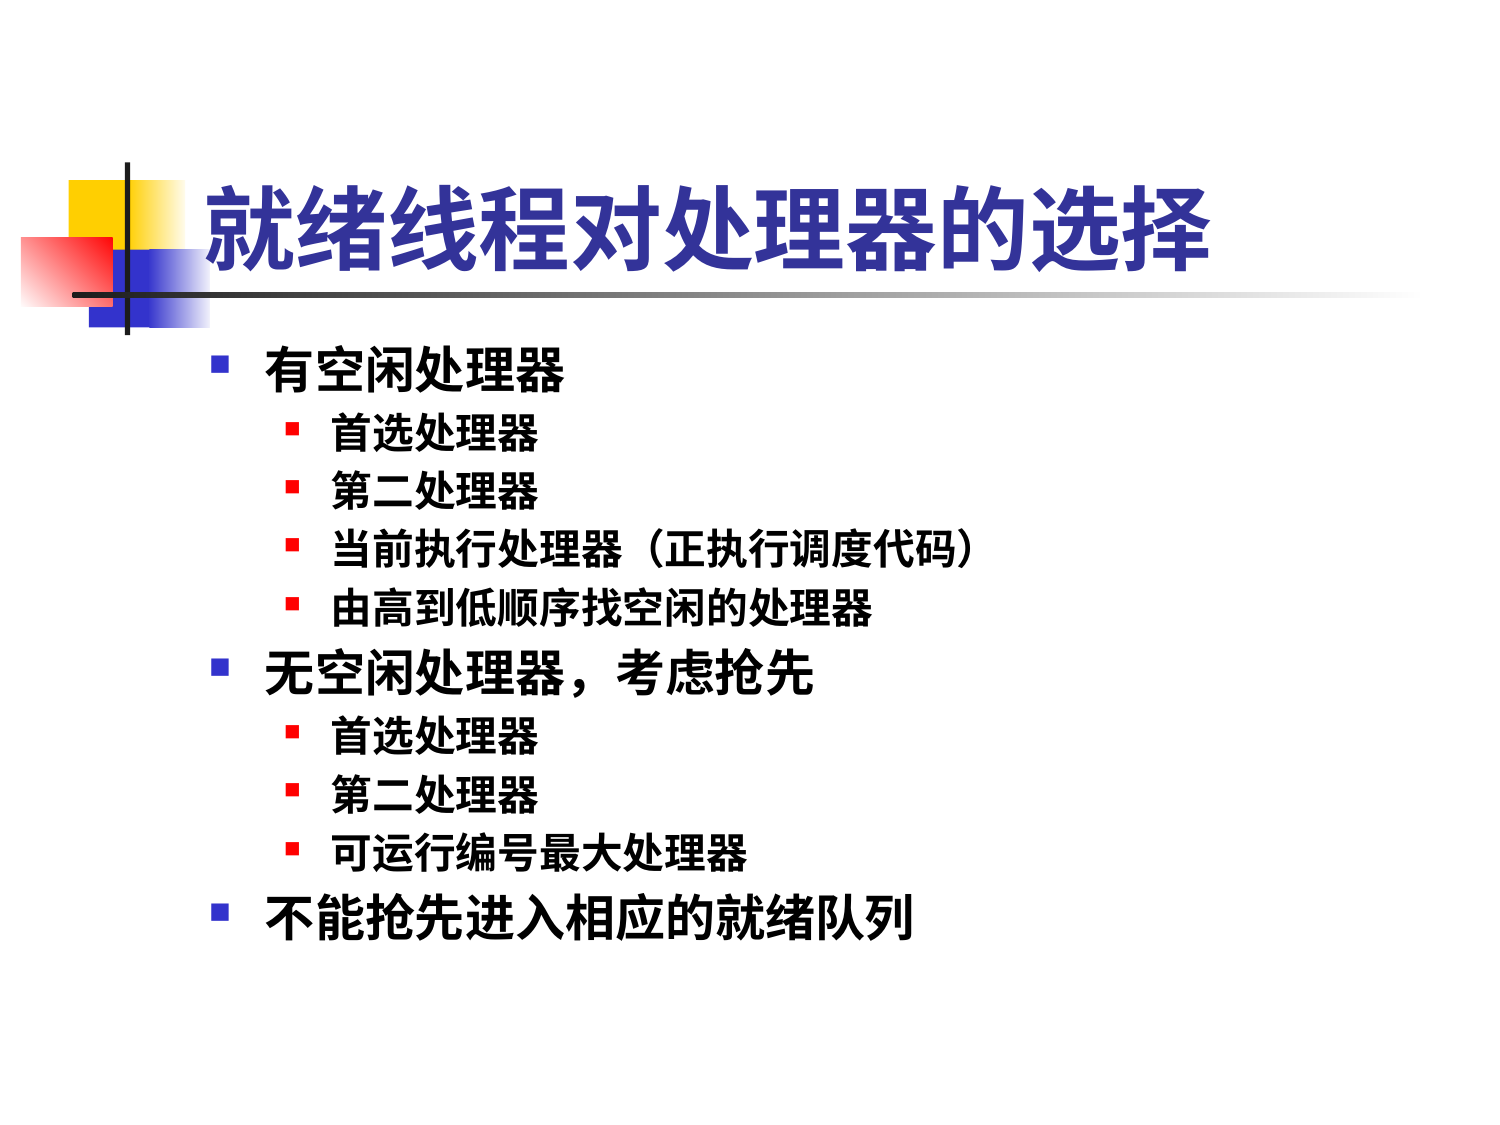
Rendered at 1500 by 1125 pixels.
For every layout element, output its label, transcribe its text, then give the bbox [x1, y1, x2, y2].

title 就绪线程对处理器的选择 [188, 101, 1468, 289]
list 有空闲处理器 首选处理器 第二处理器 当前执行处理器（正执行调度代码） 由高到低顺序找空闲的处理器 无空闲处理器，考虑抢先 首选处理器 第二处理器 可运行编号最大处理器 不能抢先进入相应的就绪队列 [193, 330, 1470, 1007]
